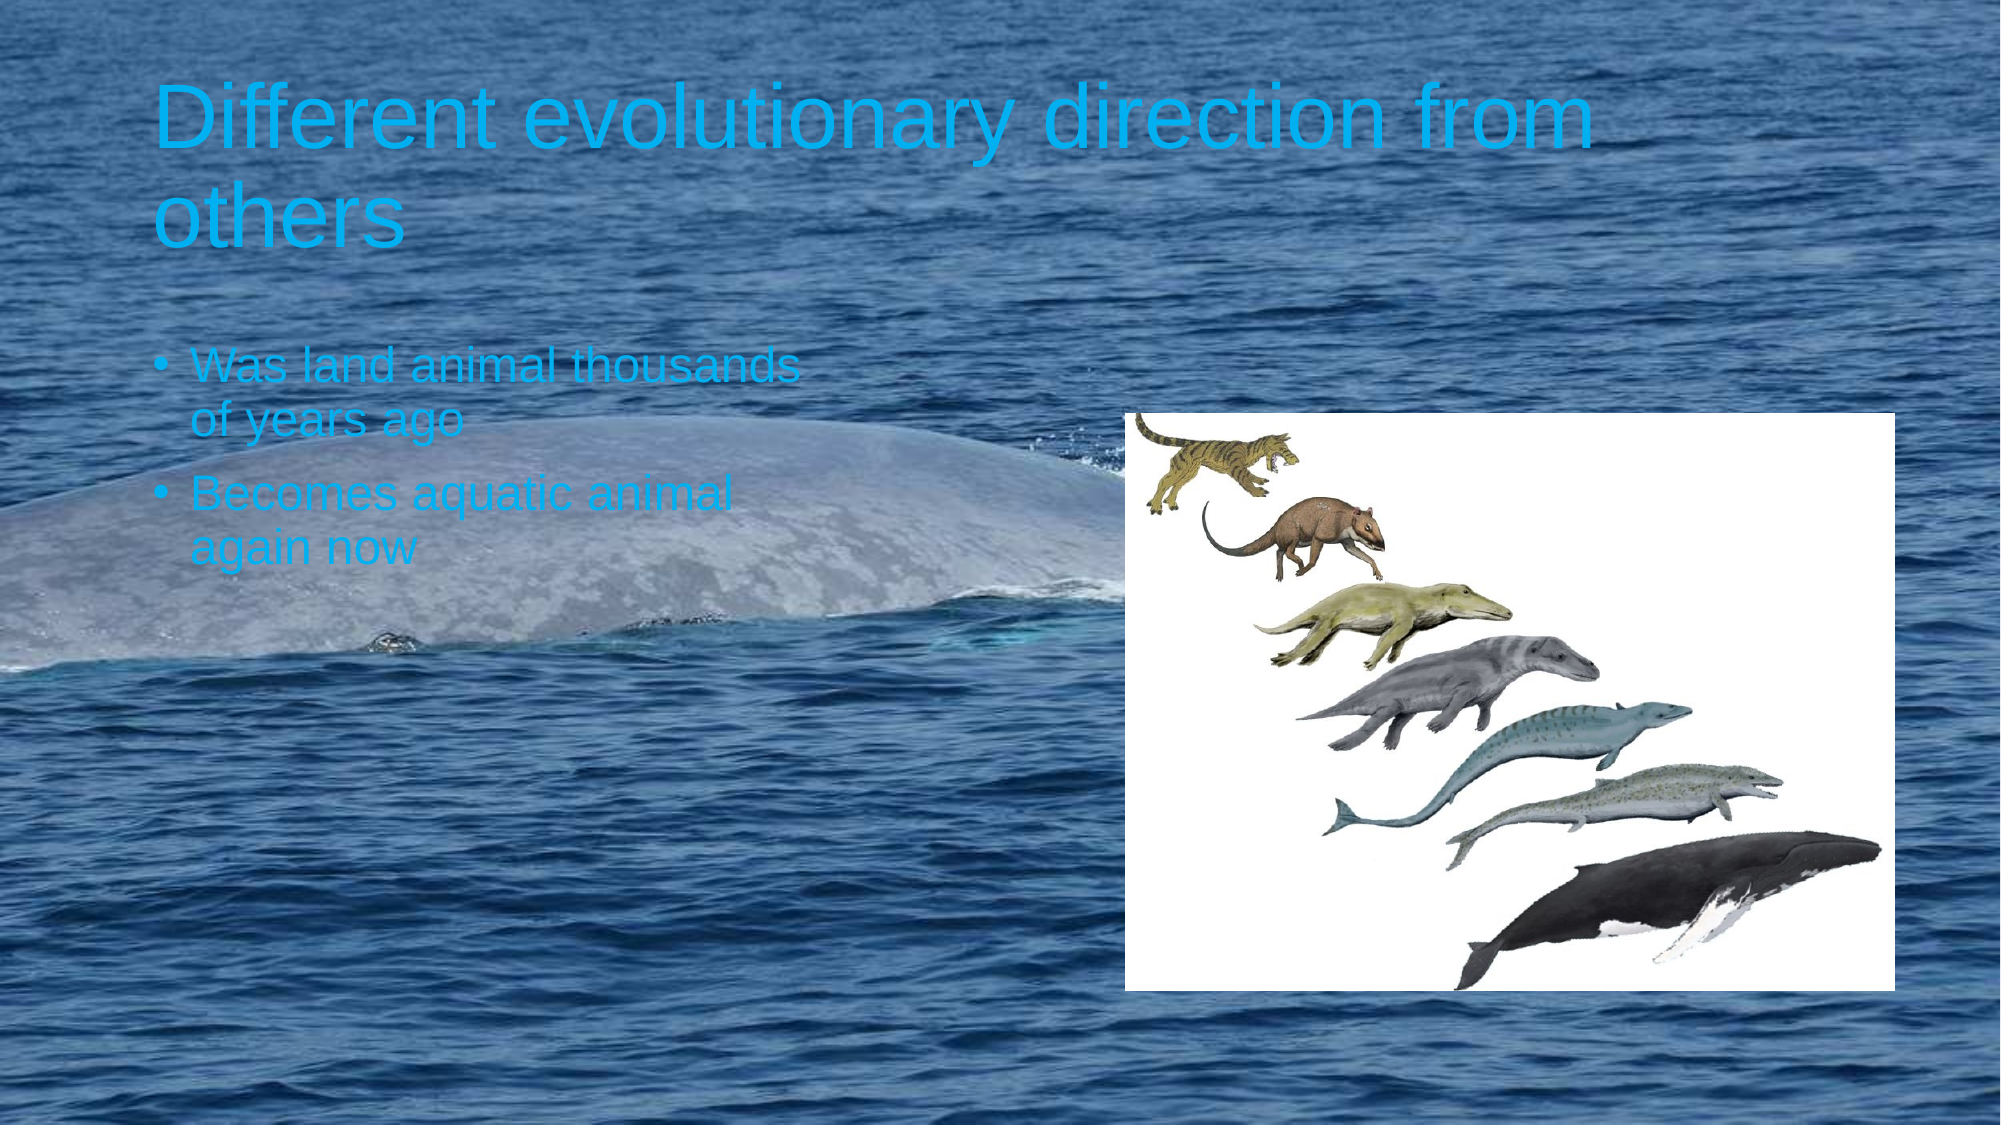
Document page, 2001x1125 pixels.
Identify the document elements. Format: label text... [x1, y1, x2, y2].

list Was land animal thousands of years ago Becomes aquatic animal again now [137, 331, 841, 1014]
title Different evolutionary direction from others [137, 59, 1863, 278]
picture [0, 0, 2001, 1125]
